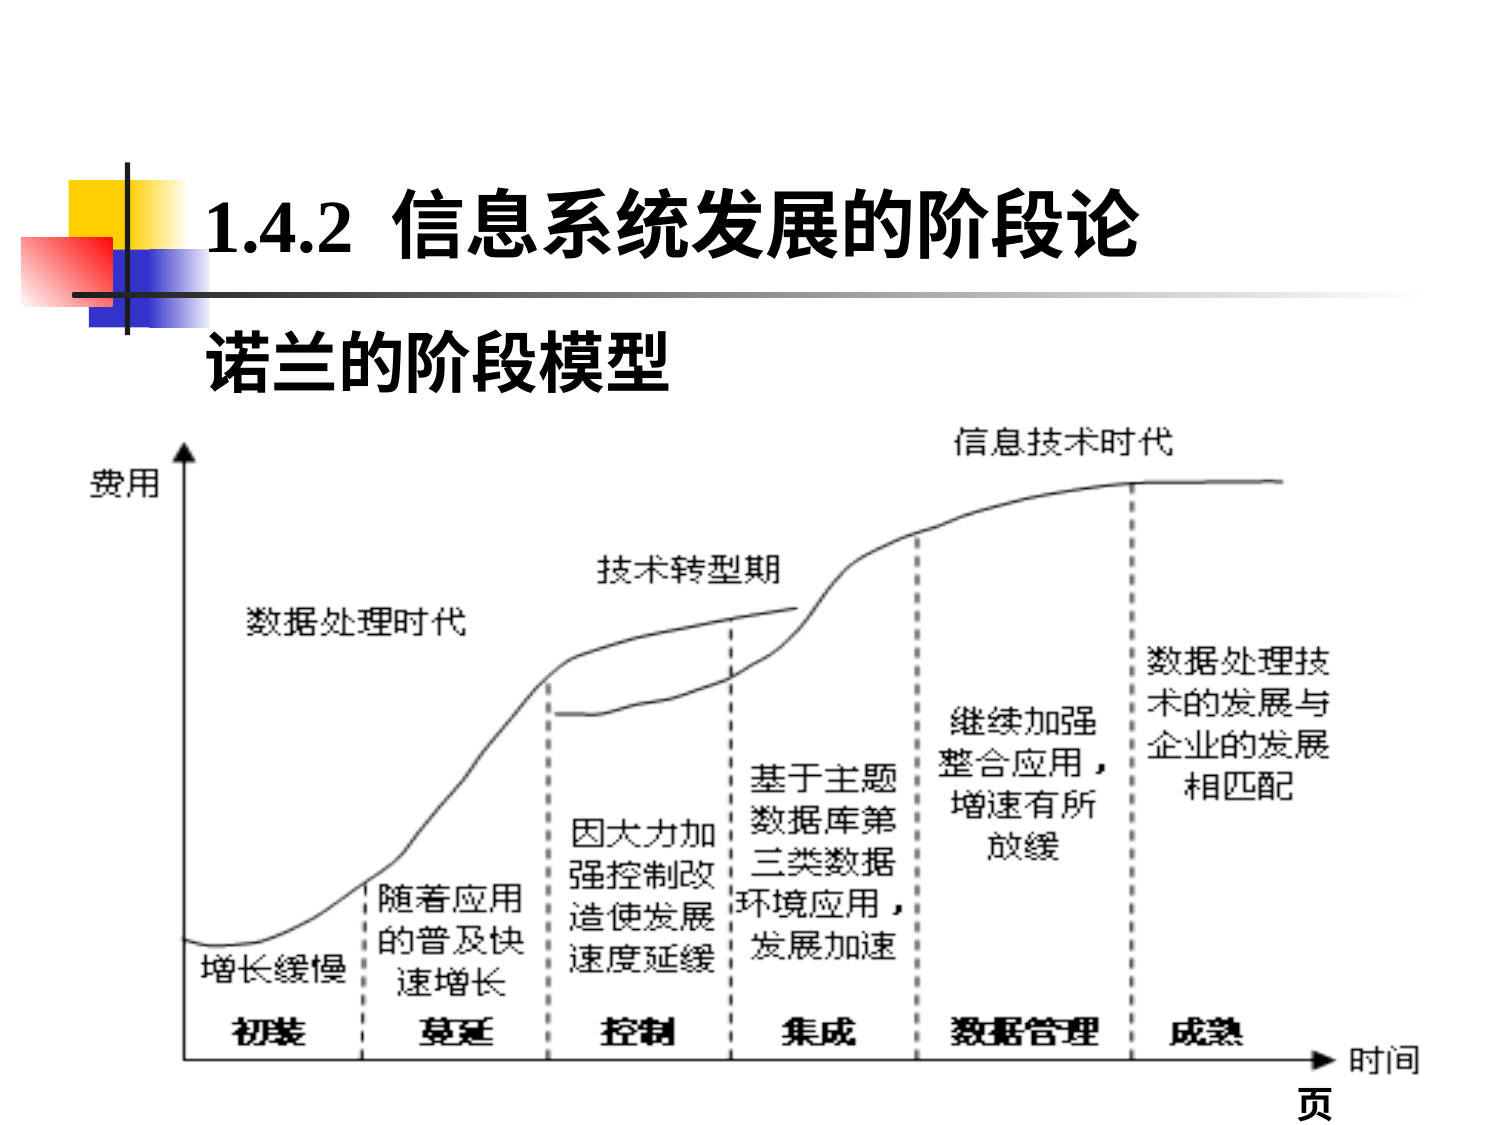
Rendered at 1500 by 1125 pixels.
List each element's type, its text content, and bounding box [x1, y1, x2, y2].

picture [76, 420, 1448, 1083]
title 1.4.2 信息系统发展的阶段论 [188, 34, 1468, 276]
list 诺兰的阶段模型 [111, 219, 1388, 419]
